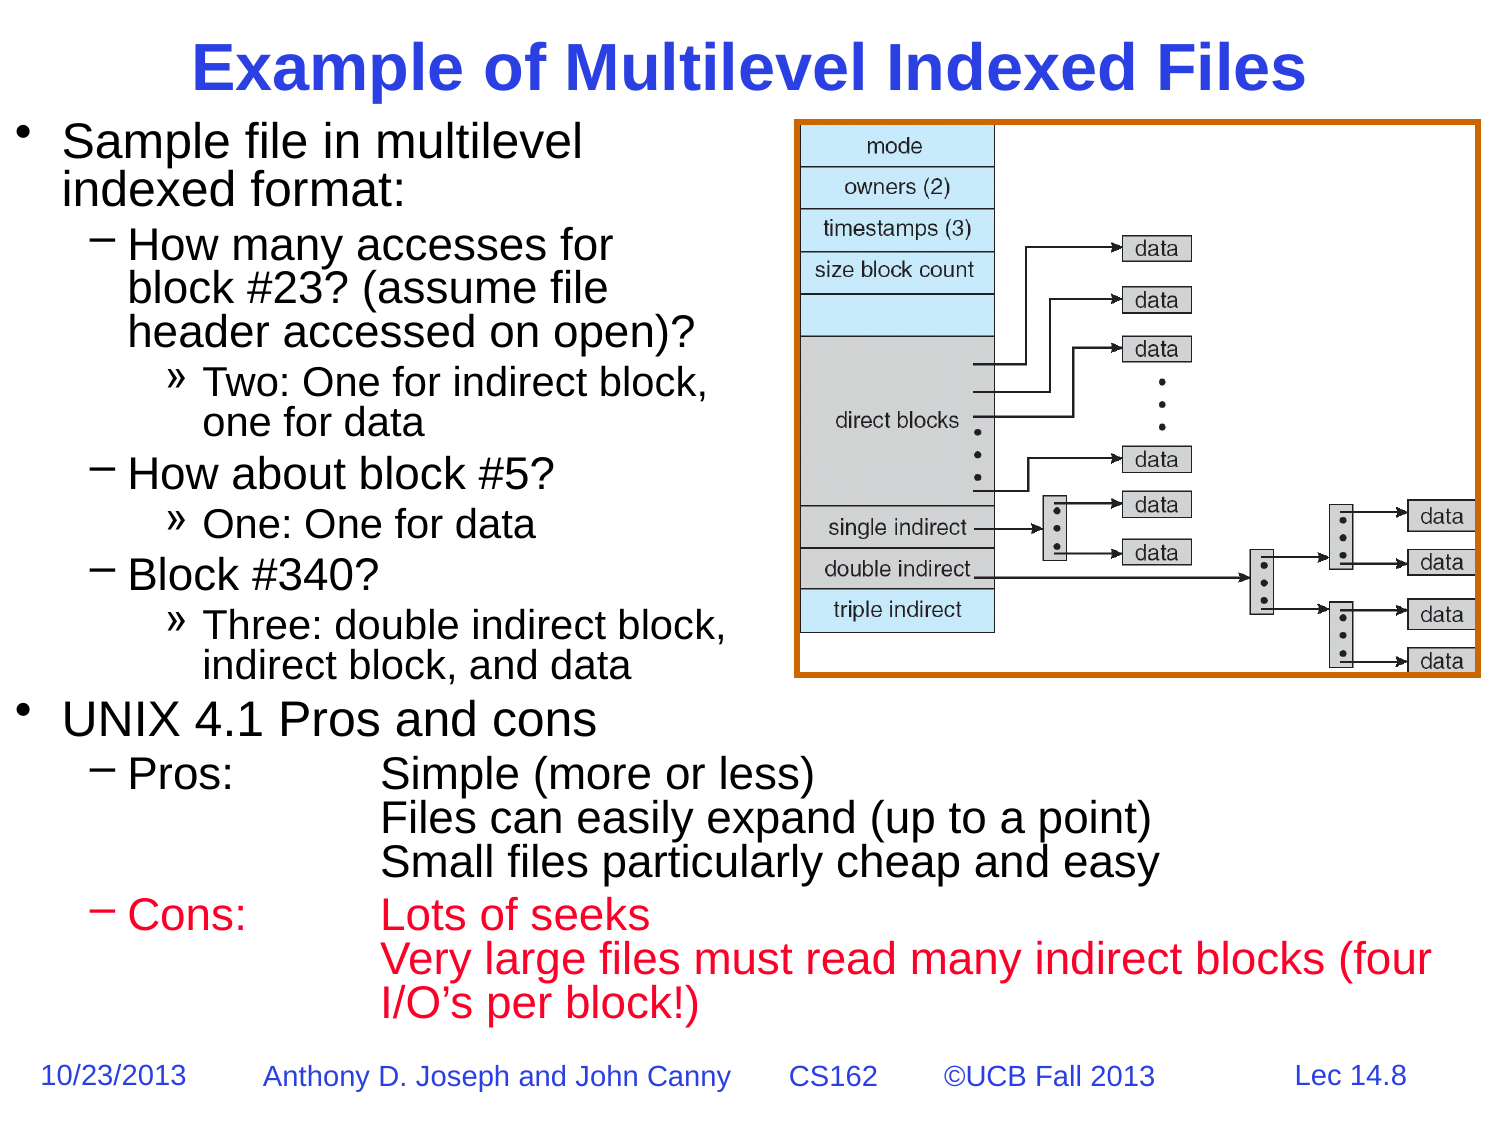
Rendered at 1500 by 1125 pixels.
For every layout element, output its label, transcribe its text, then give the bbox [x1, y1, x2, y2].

picture [799, 124, 1476, 673]
list Sample file in multilevel indexed format: How many accesses for block #23? (assume file header accessed on open)? Two: One for indirect block, one for data How about block #5? One: One for data Block #340? Three: double indirect block, indirect block, and data UNIX 4.1 Pros and cons Pros: Simple (more or less) Files can easily expand (up to a point) Small files particularly cheap and easy Cons: Lots of seeks Very large files must read many indirect blocks (four I/O’s per block!) [0, 111, 1500, 1113]
title Example of Multilevel Indexed Files [161, 24, 1339, 111]
